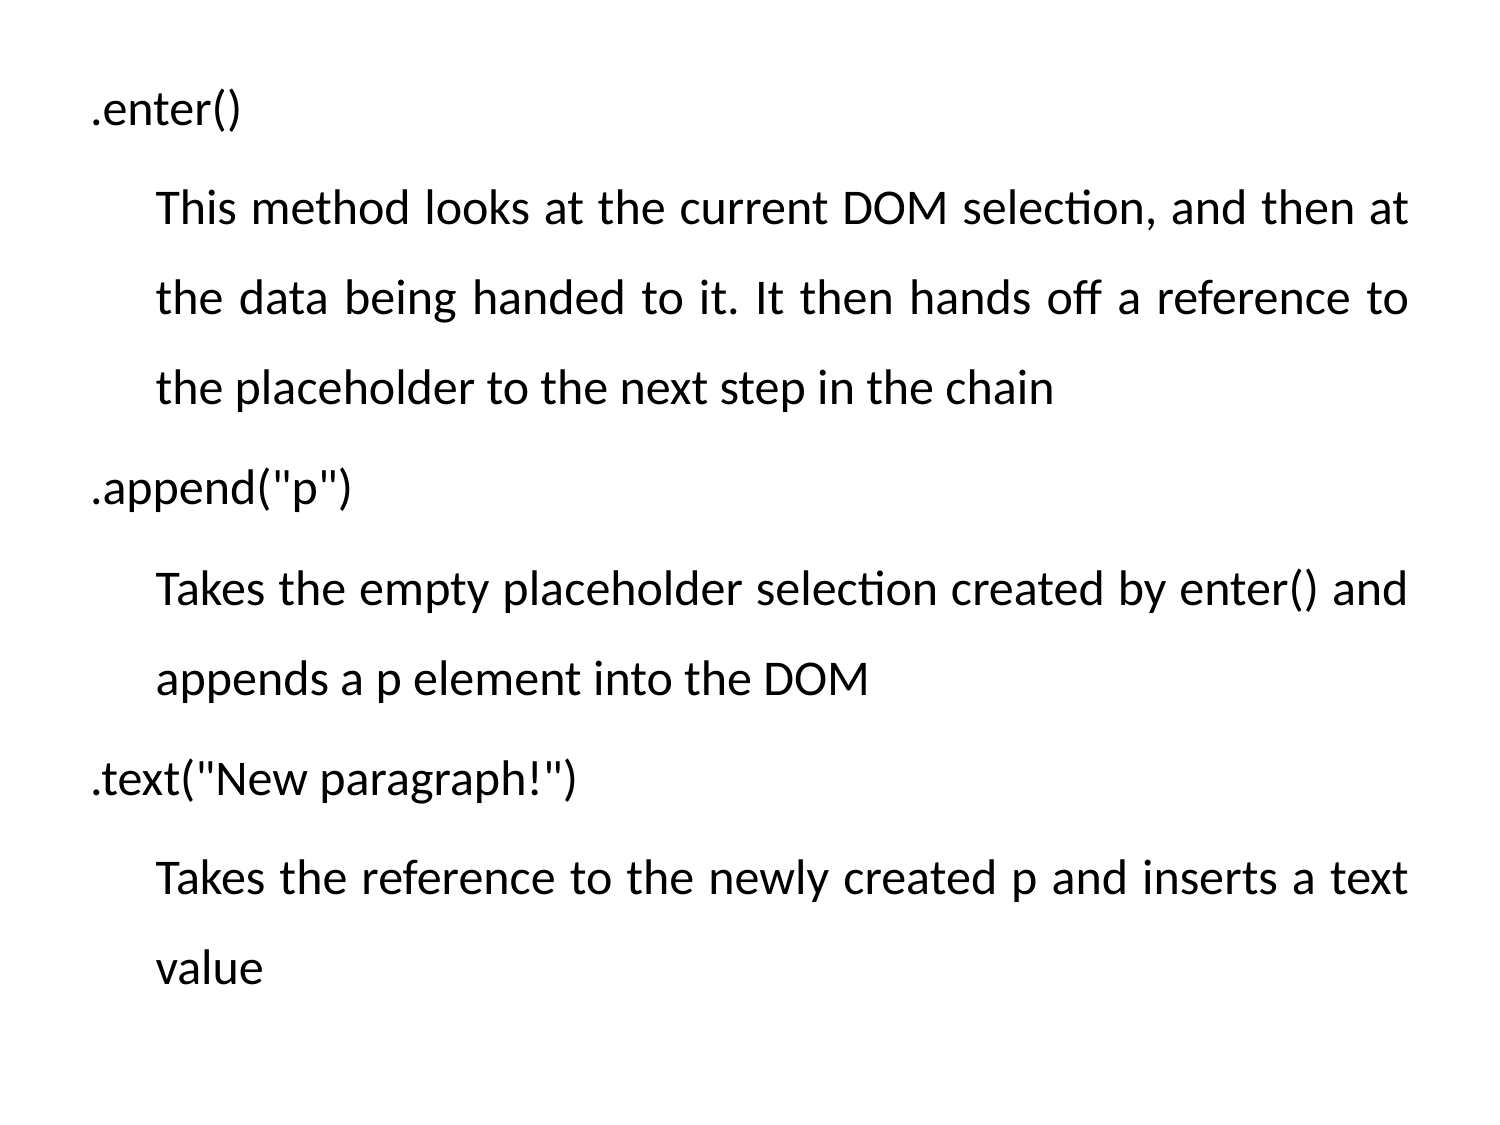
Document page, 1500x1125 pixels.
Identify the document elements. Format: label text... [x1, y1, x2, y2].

list .enter() This method looks at the current DOM selection, and then at the data being handed to it. It then hands off a reference to the placeholder to the next step in the chain .append("p") Takes the empty placeholder selection created by enter() and appends a p element into the DOM .text("New paragraph!") Takes the reference to the newly created p and inserts a text value [75, 37, 1425, 1005]
